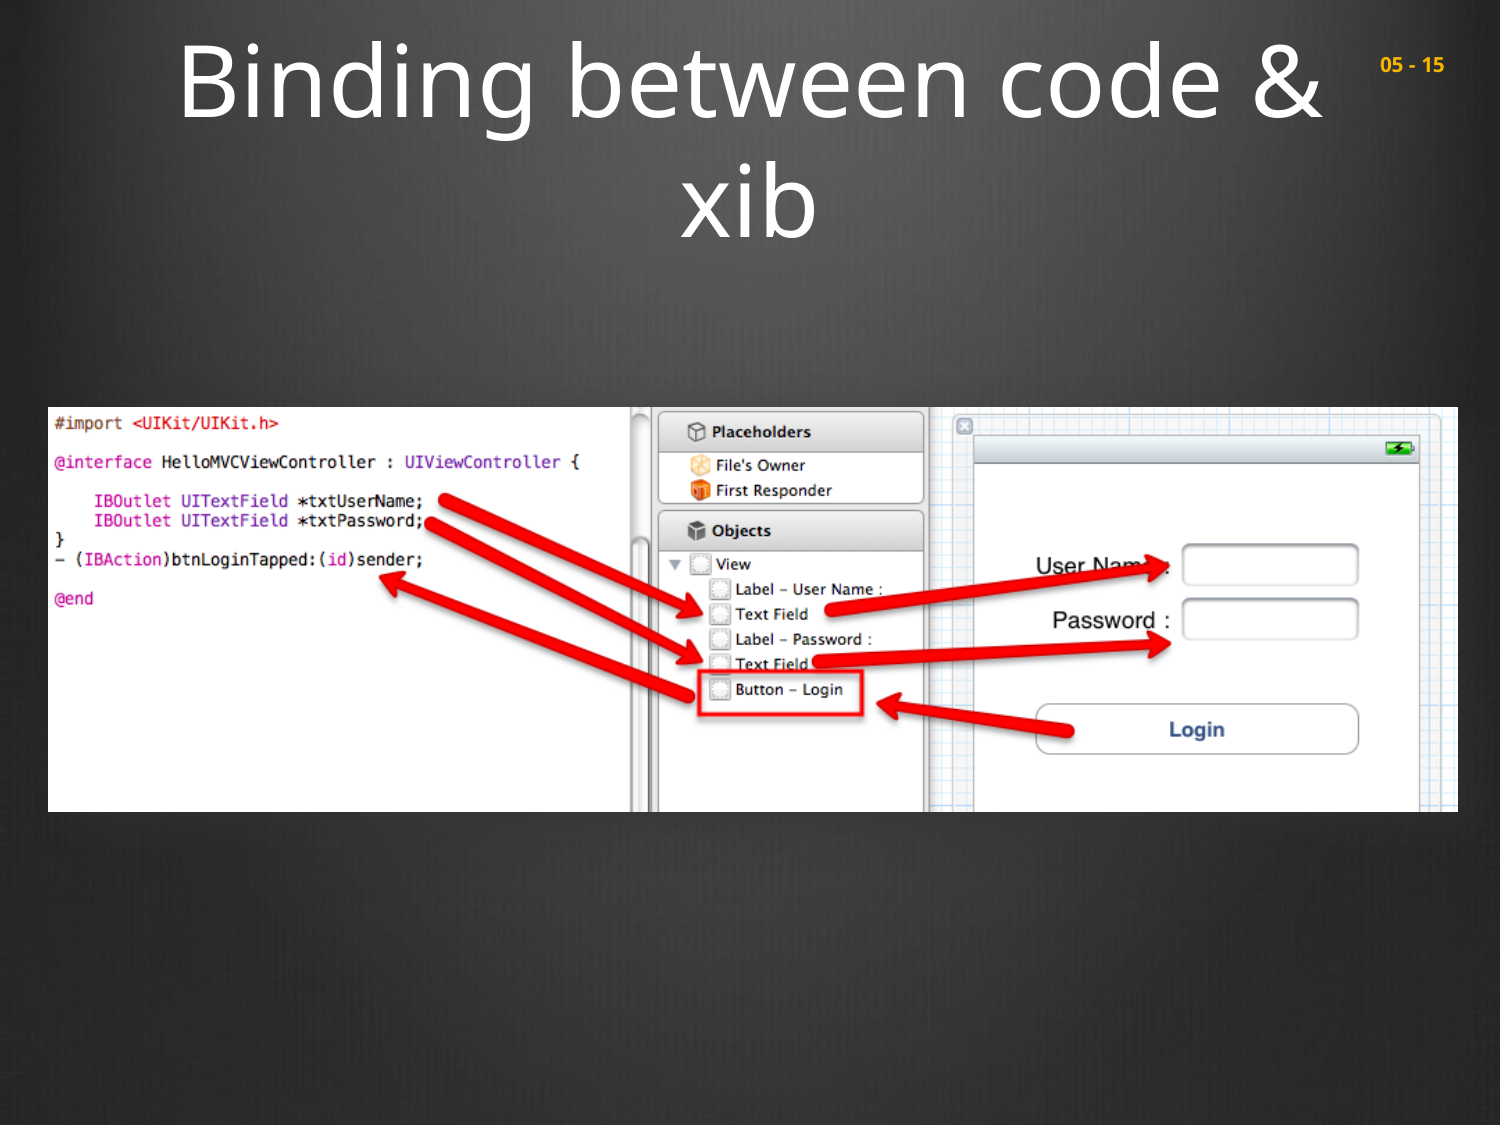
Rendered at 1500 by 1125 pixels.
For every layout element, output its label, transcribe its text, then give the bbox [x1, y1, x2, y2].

title Binding between code & xib [112, 19, 1388, 255]
picture [48, 407, 1458, 812]
text_box 05 - 15 [1306, 43, 1460, 86]
